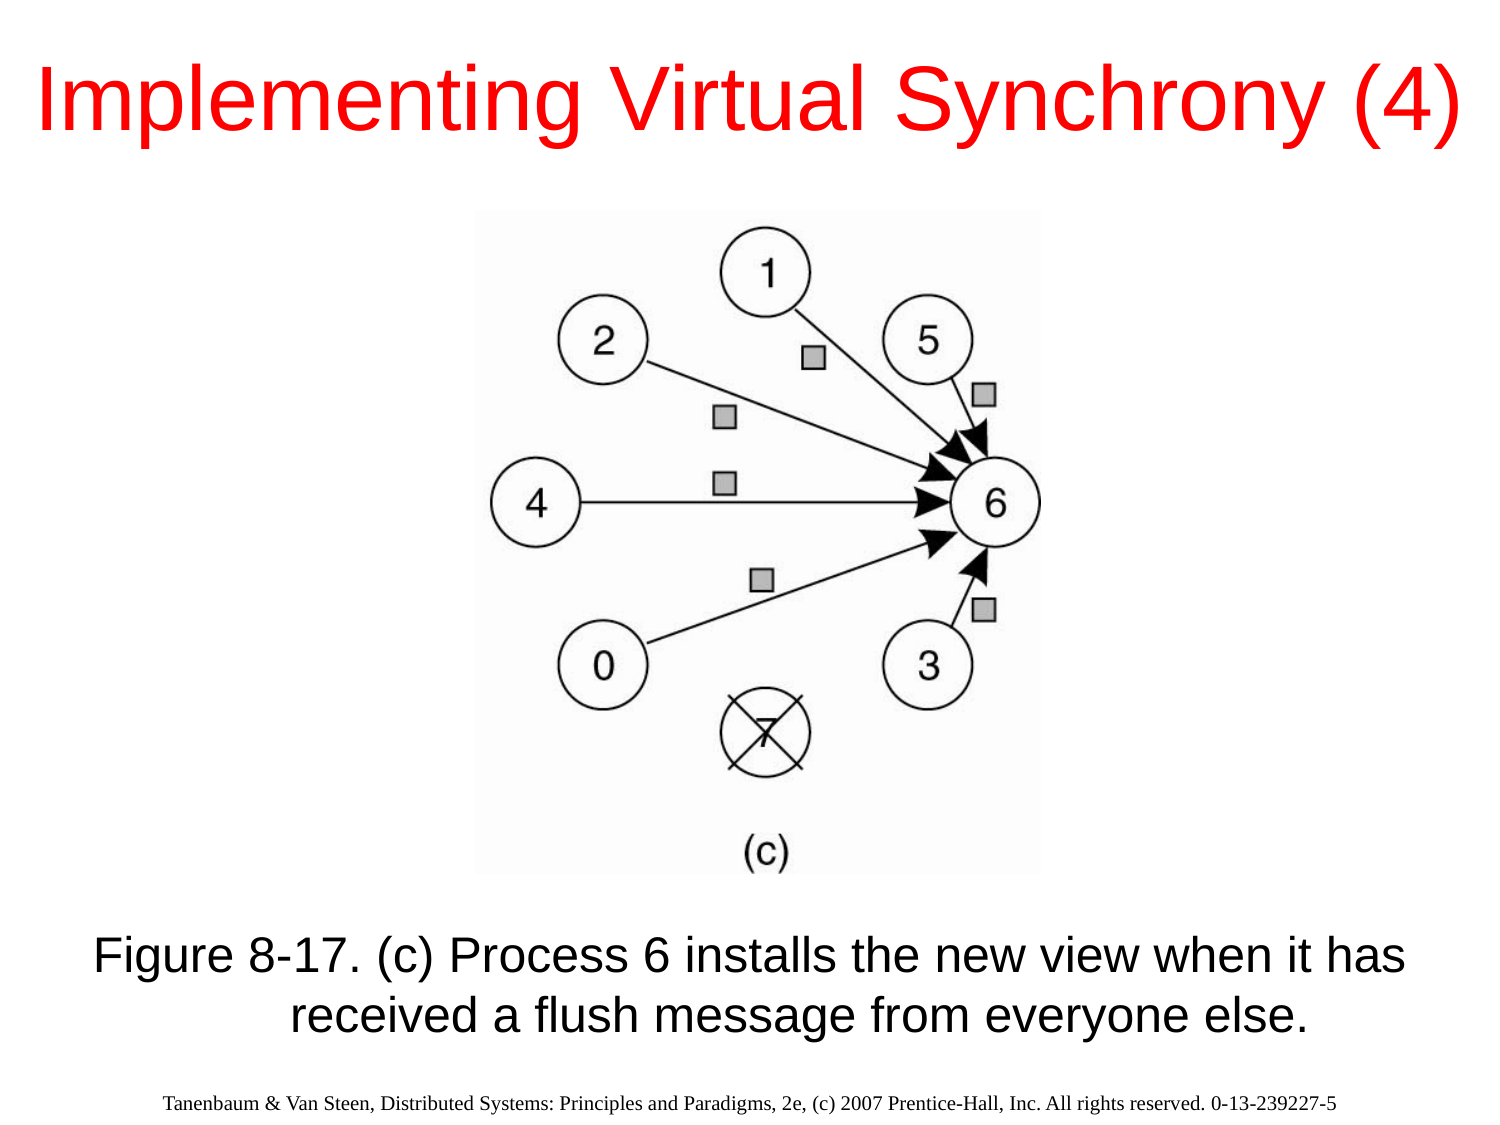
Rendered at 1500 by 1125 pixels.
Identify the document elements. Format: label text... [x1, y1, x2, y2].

footer Tanenbaum & Van Steen, Distributed Systems: Principles and Paradigms, 2e, (c) 2007 Prentice-Hall, Inc. All rights reserved. 0-13-239227-5 [0, 1082, 1500, 1111]
title Implementing Virtual Synchrony (4) [0, 0, 1500, 188]
list Figure 8-17. (c) Process 6 installs the new view when it has received a flush message from everyone else. [0, 914, 1500, 1075]
picture [474, 210, 1042, 874]
